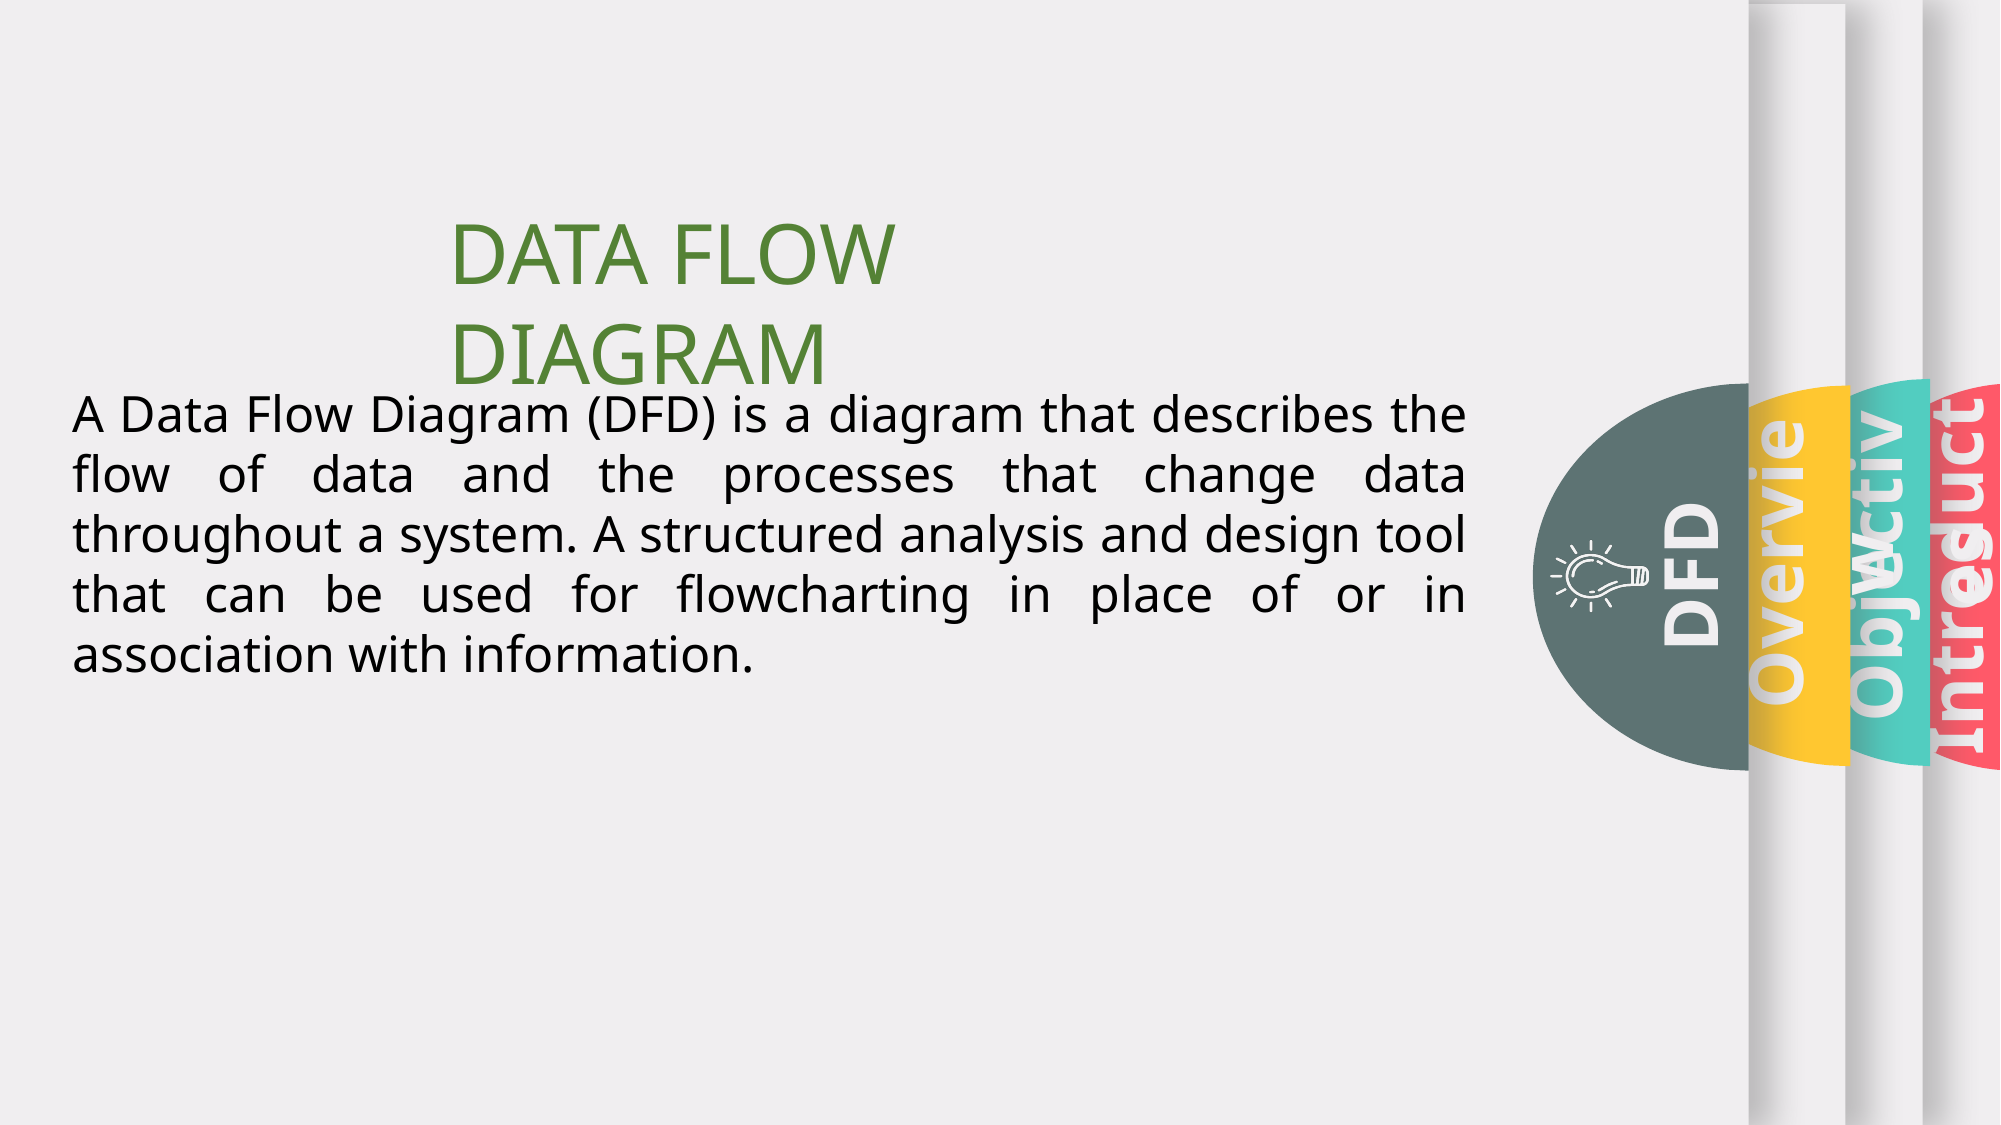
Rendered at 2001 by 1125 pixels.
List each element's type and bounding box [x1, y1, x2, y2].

text_box [1749, 3, 1851, 1125]
text_box [1930, 0, 2000, 1125]
text_box [1749, 0, 1930, 1125]
text_box [0, 0, 1749, 1125]
